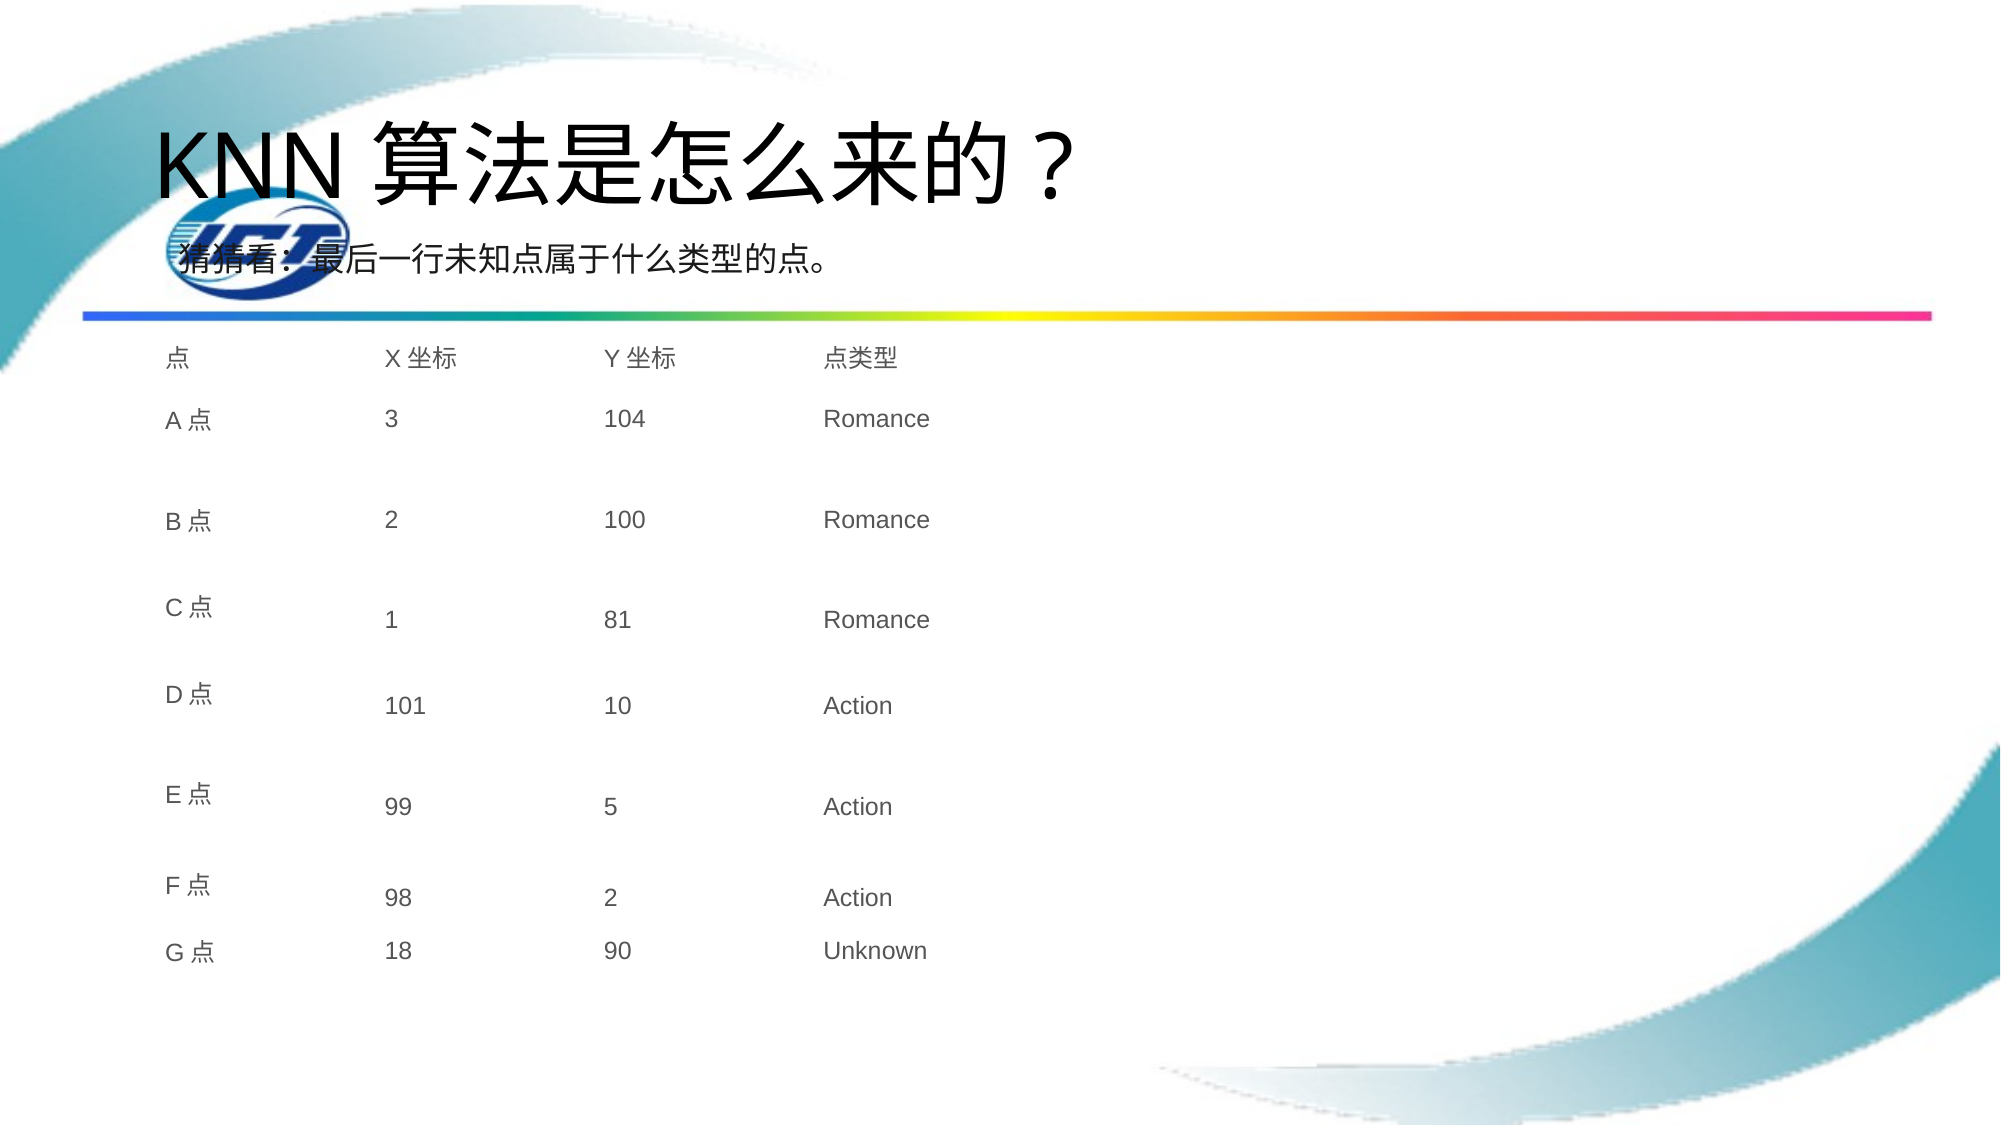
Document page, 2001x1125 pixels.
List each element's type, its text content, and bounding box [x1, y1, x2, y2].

table_cell 101 [384, 663, 603, 750]
title KNN算法是怎么来的? [137, 59, 1863, 278]
table_header 点 [164, 337, 384, 376]
table_cell 1 [384, 577, 603, 663]
picture [0, 0, 2001, 1125]
table_cell 10 [603, 663, 822, 750]
table_cell 2 [603, 864, 822, 932]
table_cell E点 [164, 750, 384, 864]
table_cell 90 [603, 932, 822, 970]
table_cell Romance [822, 462, 1042, 577]
text_box 猜猜看：最后一行未知点属于什么类型的点。 [164, 230, 1266, 286]
table_header Y坐标 [603, 337, 822, 376]
table_cell Romance [822, 577, 1042, 663]
table_cell 5 [603, 750, 822, 864]
table_cell 81 [603, 577, 822, 663]
table_header 点类型 [822, 337, 1042, 376]
table_cell Action [822, 750, 1042, 864]
table_cell 3 [384, 376, 603, 462]
table_cell 98 [384, 864, 603, 932]
table_cell F点 [164, 864, 384, 932]
table_cell G点 [164, 932, 384, 970]
table_cell A点 [164, 376, 384, 462]
table_header X坐标 [384, 337, 603, 376]
table_cell C点 [164, 577, 384, 663]
table_cell Unknown [822, 932, 1042, 970]
table_cell Romance [822, 376, 1042, 462]
table_cell 100 [603, 462, 822, 577]
table_cell 99 [384, 750, 603, 864]
table_cell 18 [384, 932, 603, 970]
table_cell B点 [164, 462, 384, 577]
table_cell 104 [603, 376, 822, 462]
table_cell 2 [384, 462, 603, 577]
table_cell Action [822, 864, 1042, 932]
table_cell D点 [164, 663, 384, 750]
table_cell Action [822, 663, 1042, 750]
